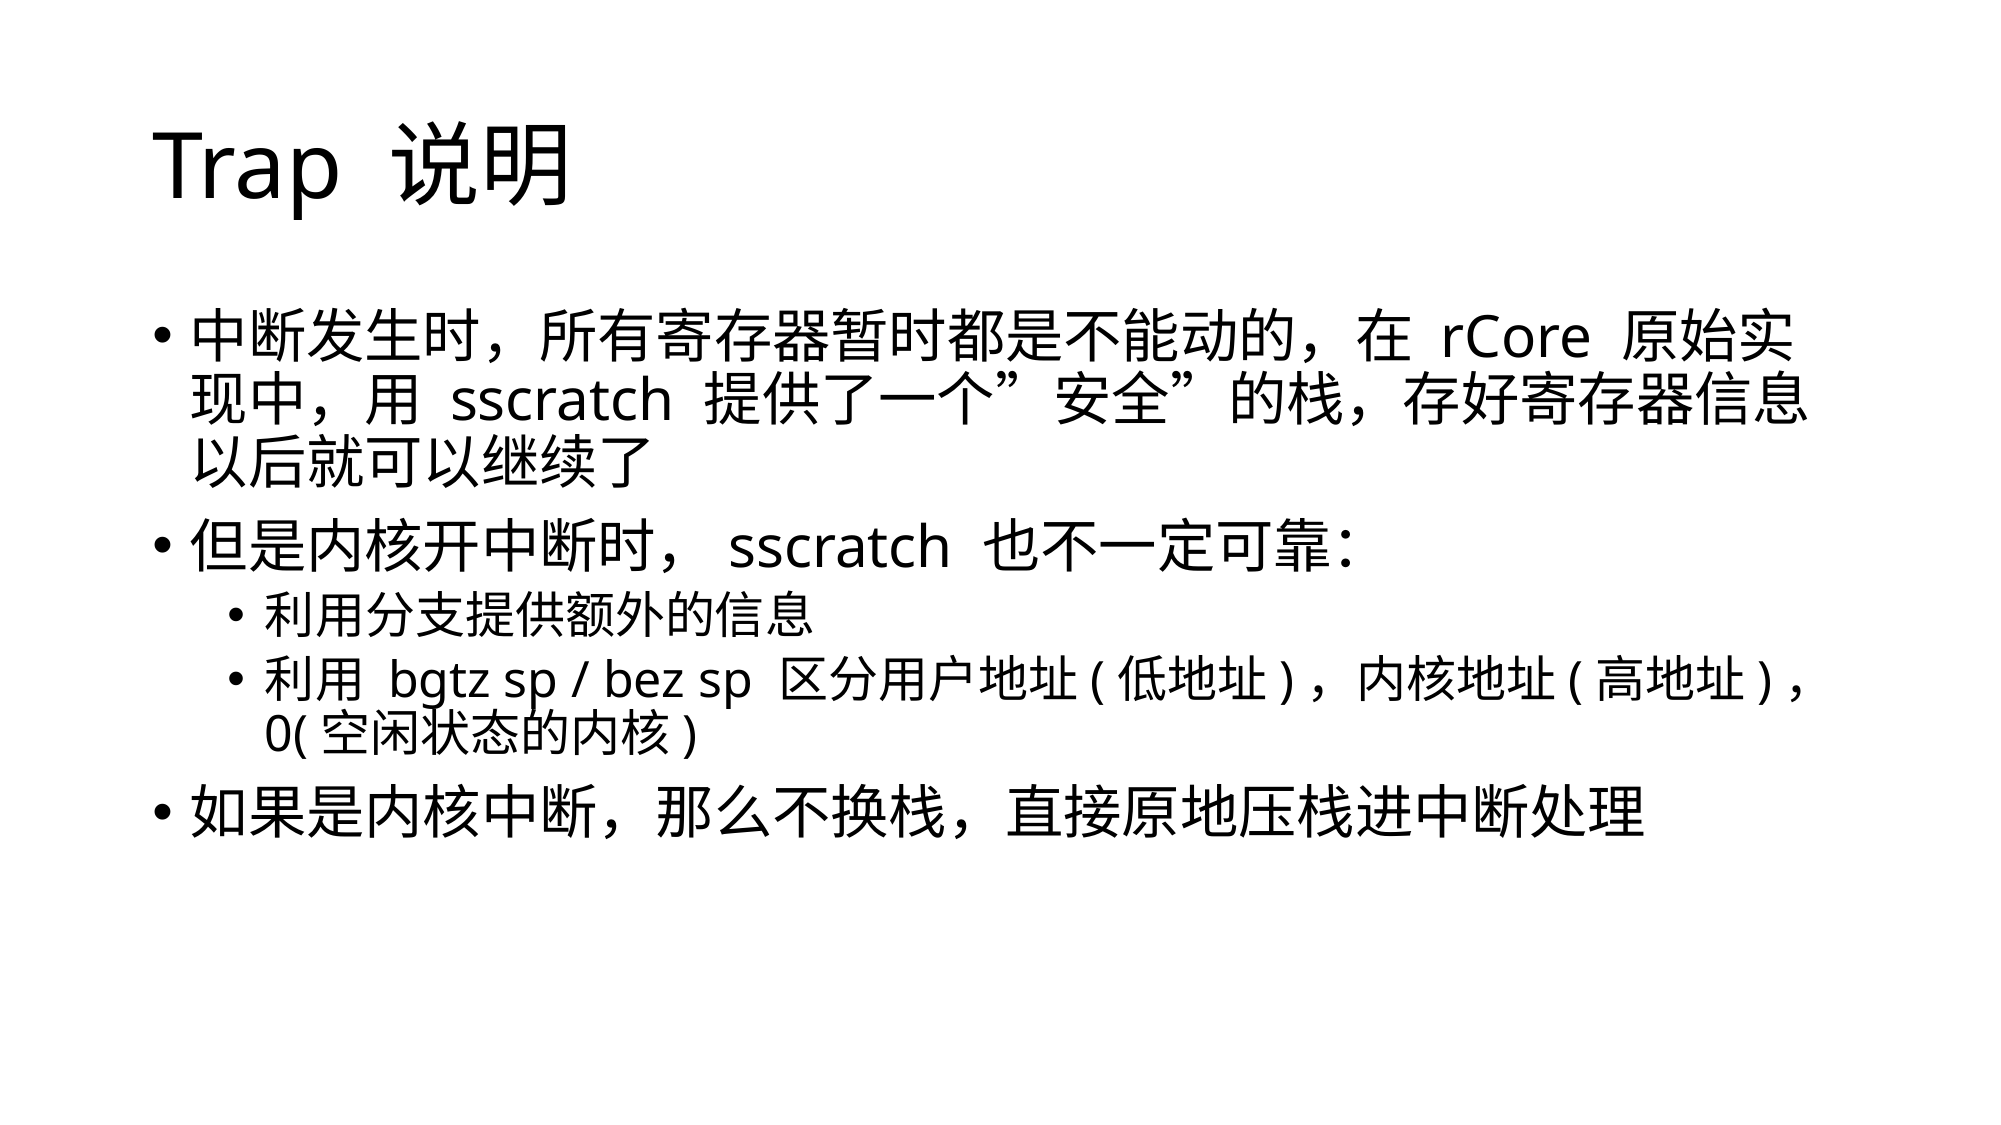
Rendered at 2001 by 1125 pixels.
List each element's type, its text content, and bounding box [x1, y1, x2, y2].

title Trap 说明 [137, 59, 1863, 278]
list 中断发生时，所有寄存器暂时都是不能动的，在 rCore 原始实现中，用 sscratch 提供了一个”安全”的栈，存好寄存器信息以后就可以继续了 但是内核开中断时，sscratch 也不一定可靠： 利用分支提供额外的信息 利用 bgtz sp / bez sp 区分用户地址(低地址)，内核地址(高地址)，0(空闲状态的内核) 如果是内核中断，那么不换栈，直接原地压栈进中断处理 [137, 299, 1863, 1014]
